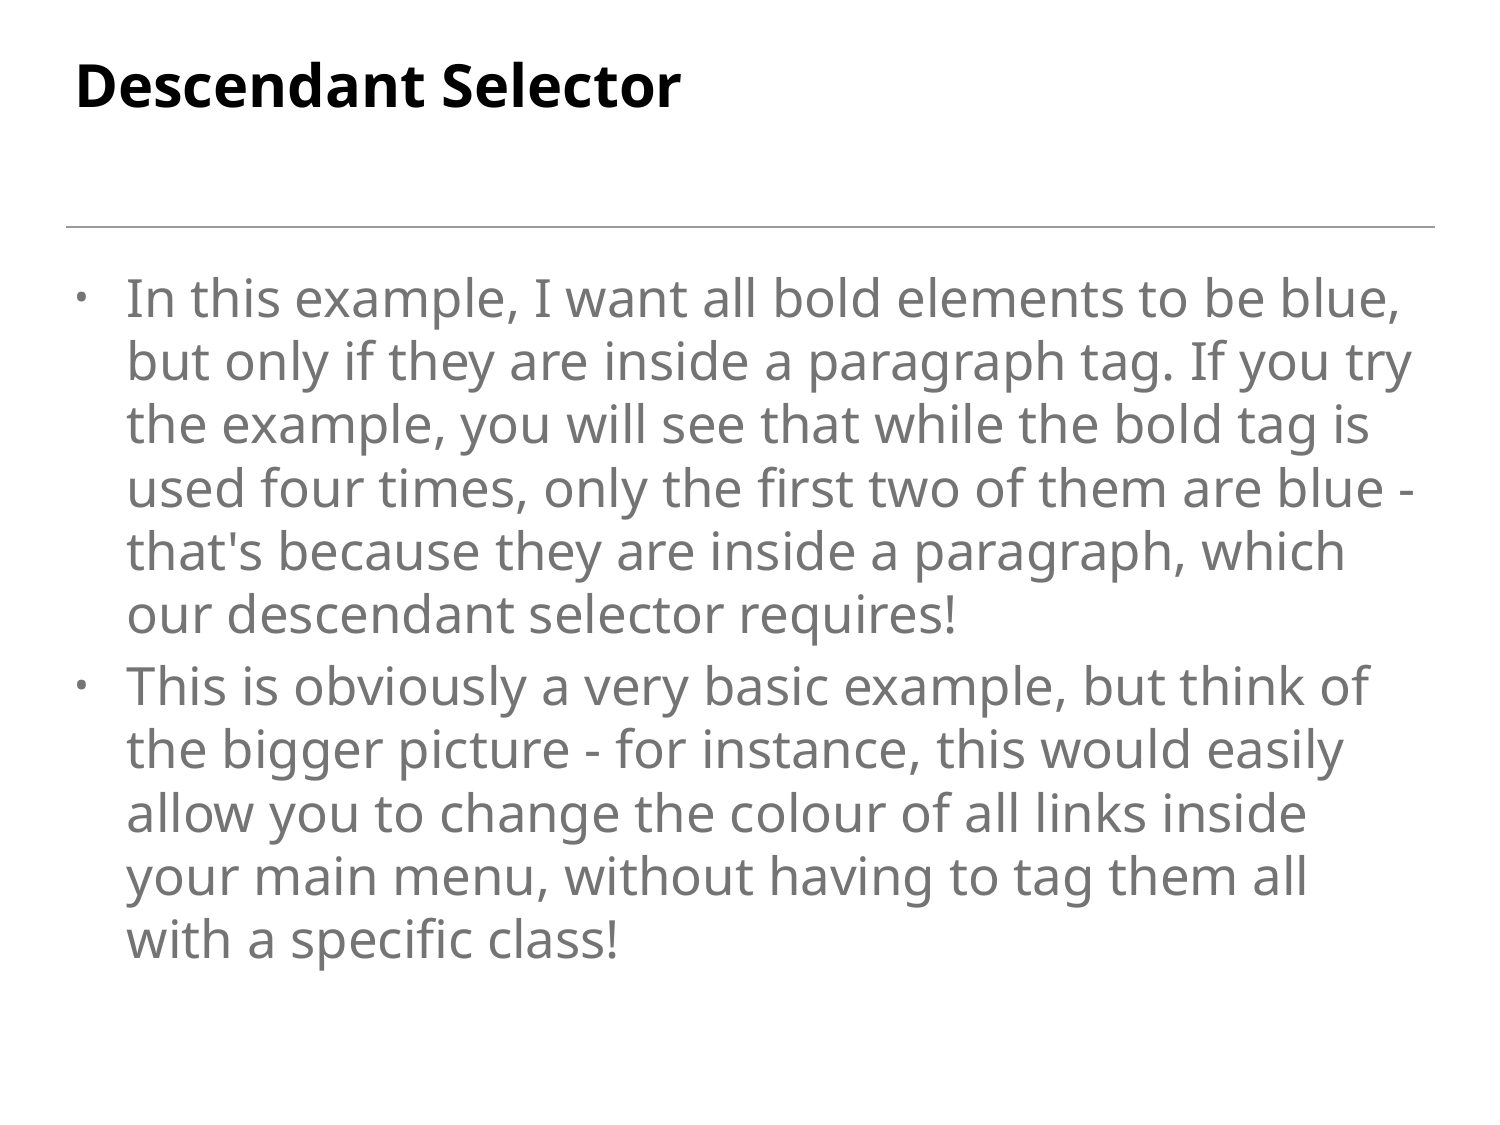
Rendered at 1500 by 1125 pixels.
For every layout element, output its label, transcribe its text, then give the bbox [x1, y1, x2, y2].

list In this example, I want all bold elements to be blue, but only if they are inside a paragraph tag. If you try the example, you will see that while the bold tag is used four times, only the first two of them are blue - that's because they are inside a paragraph, which our descendant selector requires! This is obviously a very basic example, but think of the bigger picture - for instance, this would easily allow you to change the colour of all links inside your main menu, without having to tag them all with a specific class! [65, 255, 1435, 1026]
title Descendant Selector [65, 37, 1435, 200]
